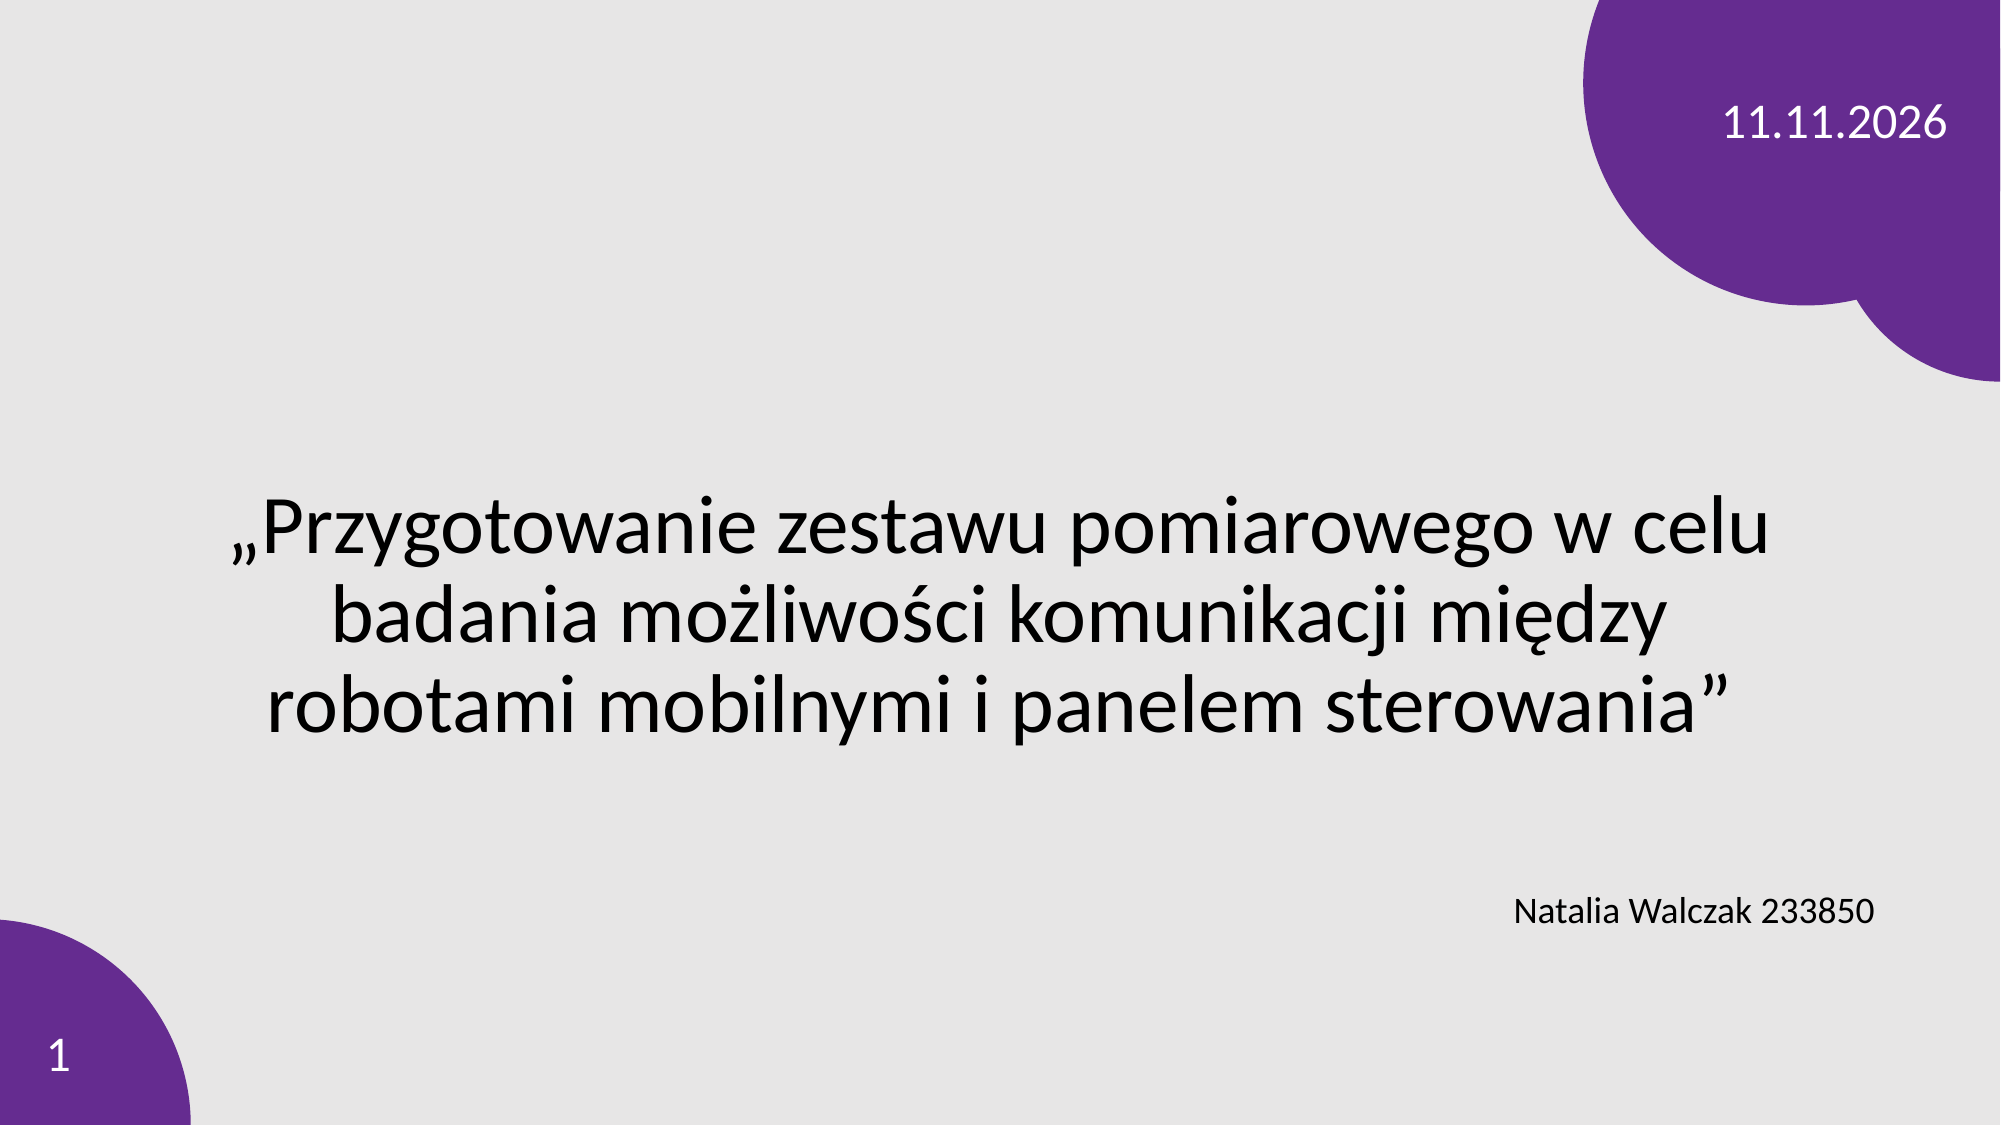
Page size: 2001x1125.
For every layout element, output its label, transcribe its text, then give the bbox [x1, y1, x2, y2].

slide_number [1704, 80, 1963, 141]
text_box Natalia Walczak 233850 [1498, 879, 1914, 939]
title „Przygotowanie zestawu pomiarowego w celu badania możliwości komunikacji między robotami mobilnymi i panelem sterowania” [205, 446, 1795, 759]
slide_number 1 [30, 1021, 488, 1082]
picture [1034, 340, 1922, 784]
text_box [947, 376, 1918, 829]
